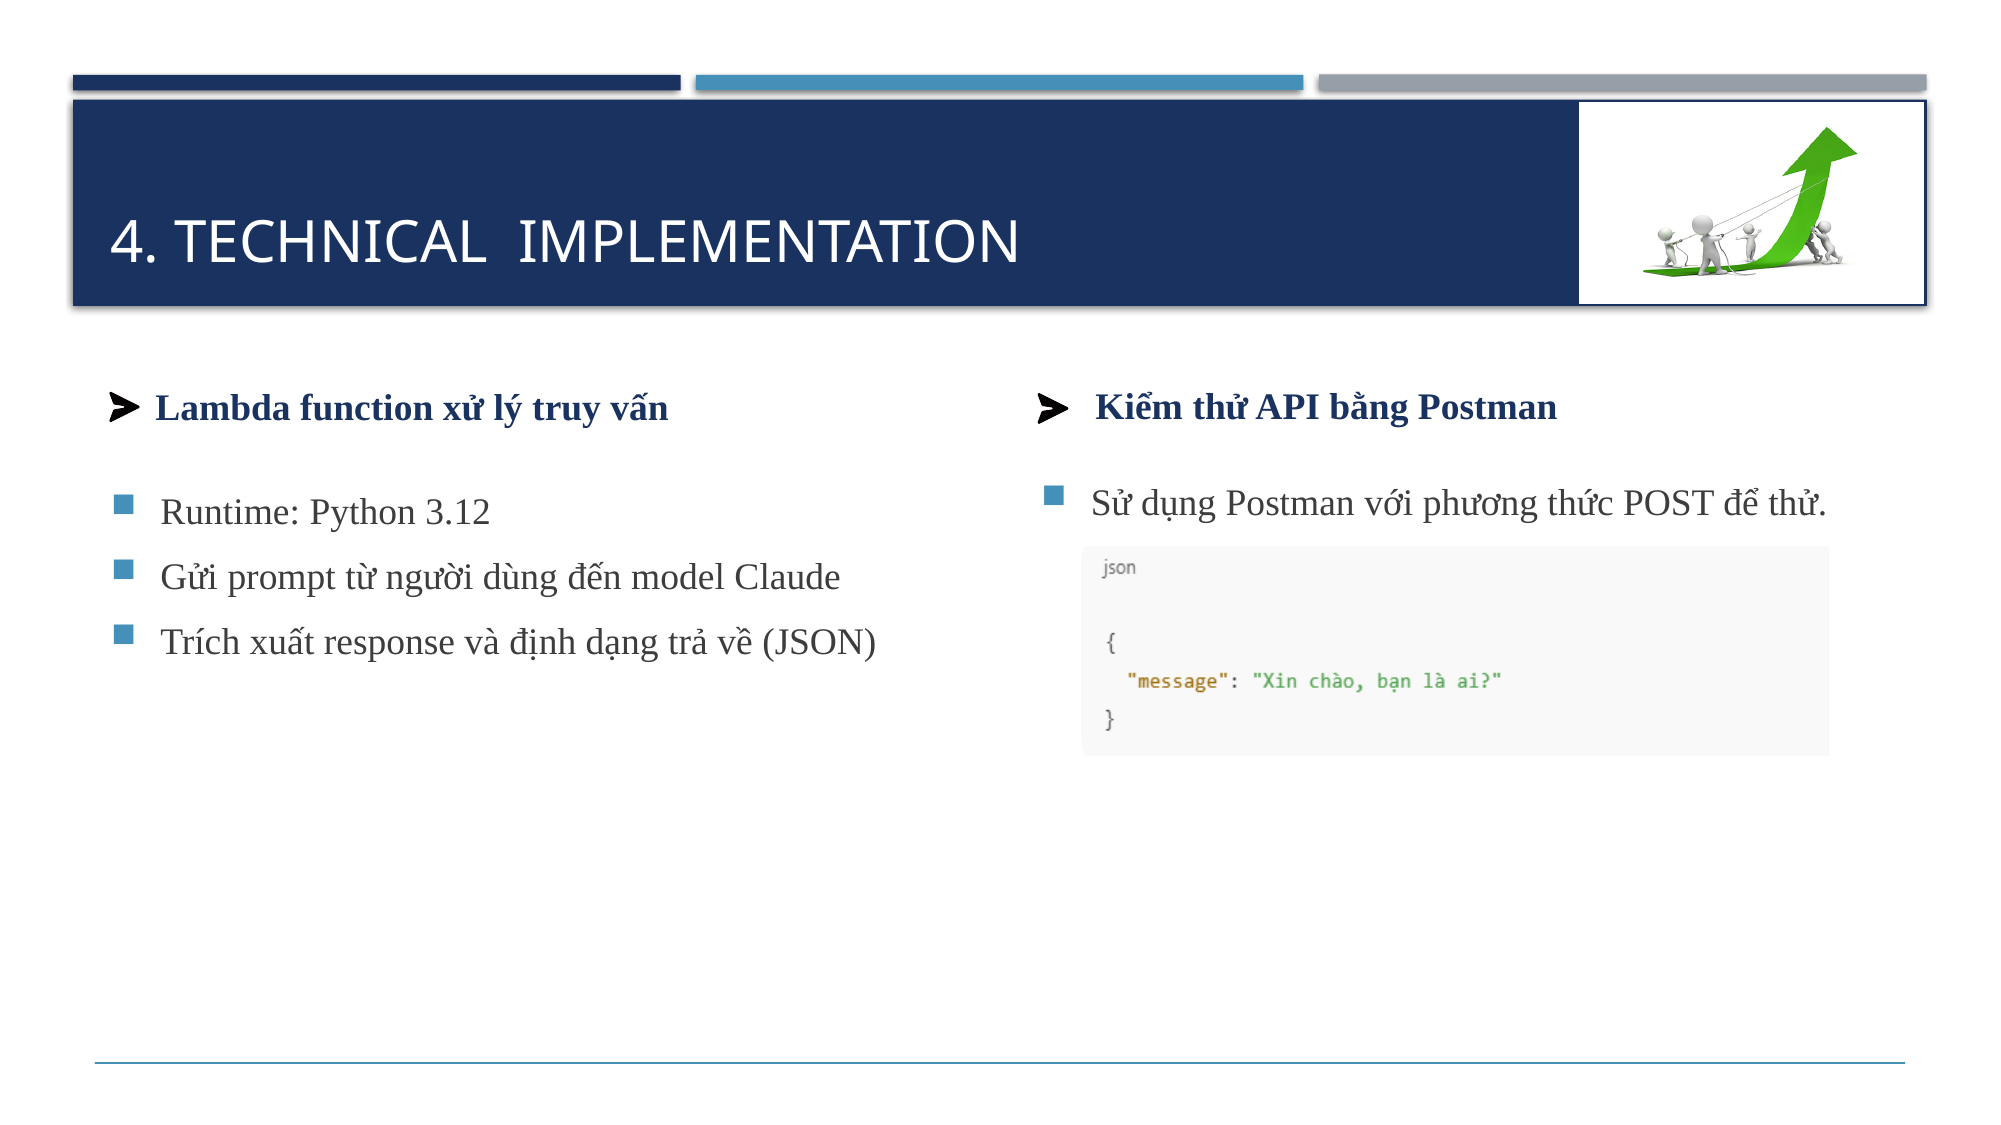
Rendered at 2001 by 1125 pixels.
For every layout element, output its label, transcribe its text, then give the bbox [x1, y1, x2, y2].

title 4. Technical Implementation [95, 119, 1573, 282]
picture [1022, 376, 1083, 437]
picture [94, 375, 155, 436]
list Runtime: Python 3.12 Gửi prompt từ người dùng đến model Claude Trích xuất response và định dạng trả về (JSON) [95, 365, 985, 784]
text_box Lambda function xử lý truy vấn [140, 359, 1080, 452]
picture [1579, 102, 1924, 305]
text_box Kiểm thử API bằng Postman [1080, 358, 2000, 452]
list Sử dụng Postman với phương thức POST để thử. [1025, 454, 1916, 547]
picture [1081, 546, 1830, 756]
